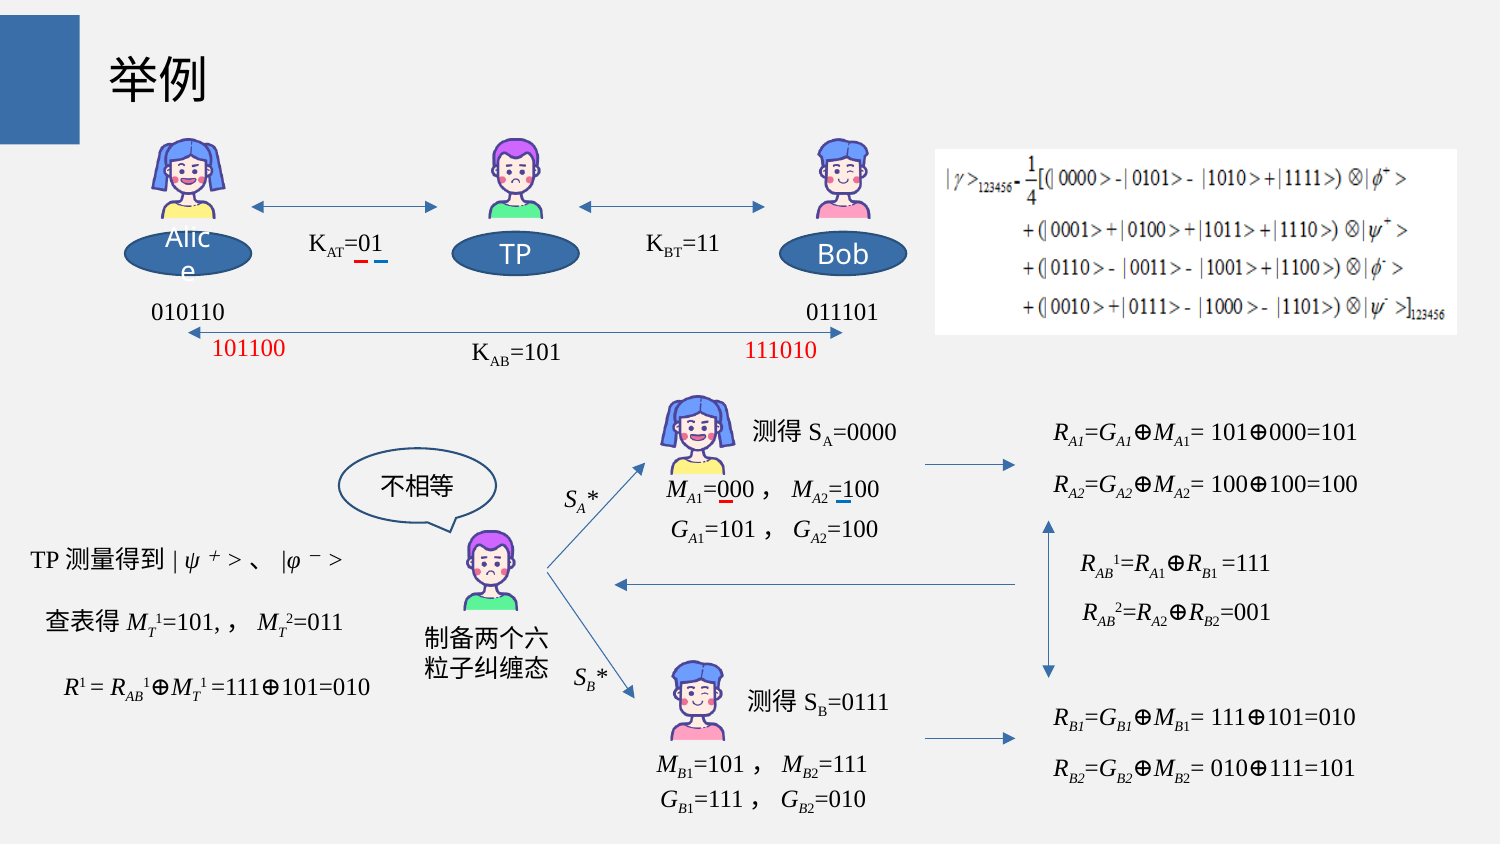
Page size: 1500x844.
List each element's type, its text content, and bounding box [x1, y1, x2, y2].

picture [657, 660, 738, 741]
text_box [547, 462, 646, 569]
text_box 测得SB=0111 [738, 677, 911, 727]
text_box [124, 138, 252, 276]
picture [935, 149, 1457, 335]
text_box RA1=GA1⊕MA1= 101⊕000=101 [1038, 407, 1374, 457]
picture [657, 395, 738, 475]
text_box GA1=101，GA2=100 [655, 505, 894, 554]
text_box KAB=101 [456, 327, 515, 377]
text_box R1 = RAB1⊕MT1 =111⊕101=010 [49, 662, 386, 712]
text_box RB2=GB2⊕MB2= 010⊕111=101 [1038, 744, 1372, 794]
text_box MA1=000，MA2=100 [651, 464, 901, 514]
text_box 101100 [196, 323, 301, 369]
text_box 010110 [136, 288, 240, 333]
text_box RAB2=RA2⊕RB2=001 [1067, 587, 1287, 637]
text_box 不相等 [337, 447, 498, 534]
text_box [779, 138, 907, 276]
text_box 111010 [729, 325, 833, 371]
text_box RAB1=RA1⊕RB1 =111 [1065, 539, 1287, 589]
text_box RB1=GB1⊕MB1= 111⊕101=010 [1038, 692, 1372, 742]
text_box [518, 138, 579, 276]
text_box KAB=101 [518, 327, 577, 377]
text_box 测得SA=0000 [738, 407, 916, 457]
text_box GB1=111，GB2=010 [645, 774, 881, 824]
text_box KBT=11 [631, 218, 736, 268]
text_box 举例 [93, 40, 235, 116]
text_box KAT=01 [293, 218, 399, 268]
text_box 查表得MT1=101,，MT2=011 [30, 598, 359, 648]
text_box 011101 [791, 288, 894, 333]
text_box MB1=101，MB2=111 [641, 740, 883, 789]
text_box 制备两个六粒子纠缠态 [409, 615, 547, 691]
text_box TP测量得到| ψ＋>、|φ－> [15, 536, 359, 582]
picture [450, 530, 531, 611]
text_box RA2=GA2⊕MA2= 100⊕100=100 [1038, 459, 1374, 509]
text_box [452, 138, 515, 276]
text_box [547, 572, 635, 699]
